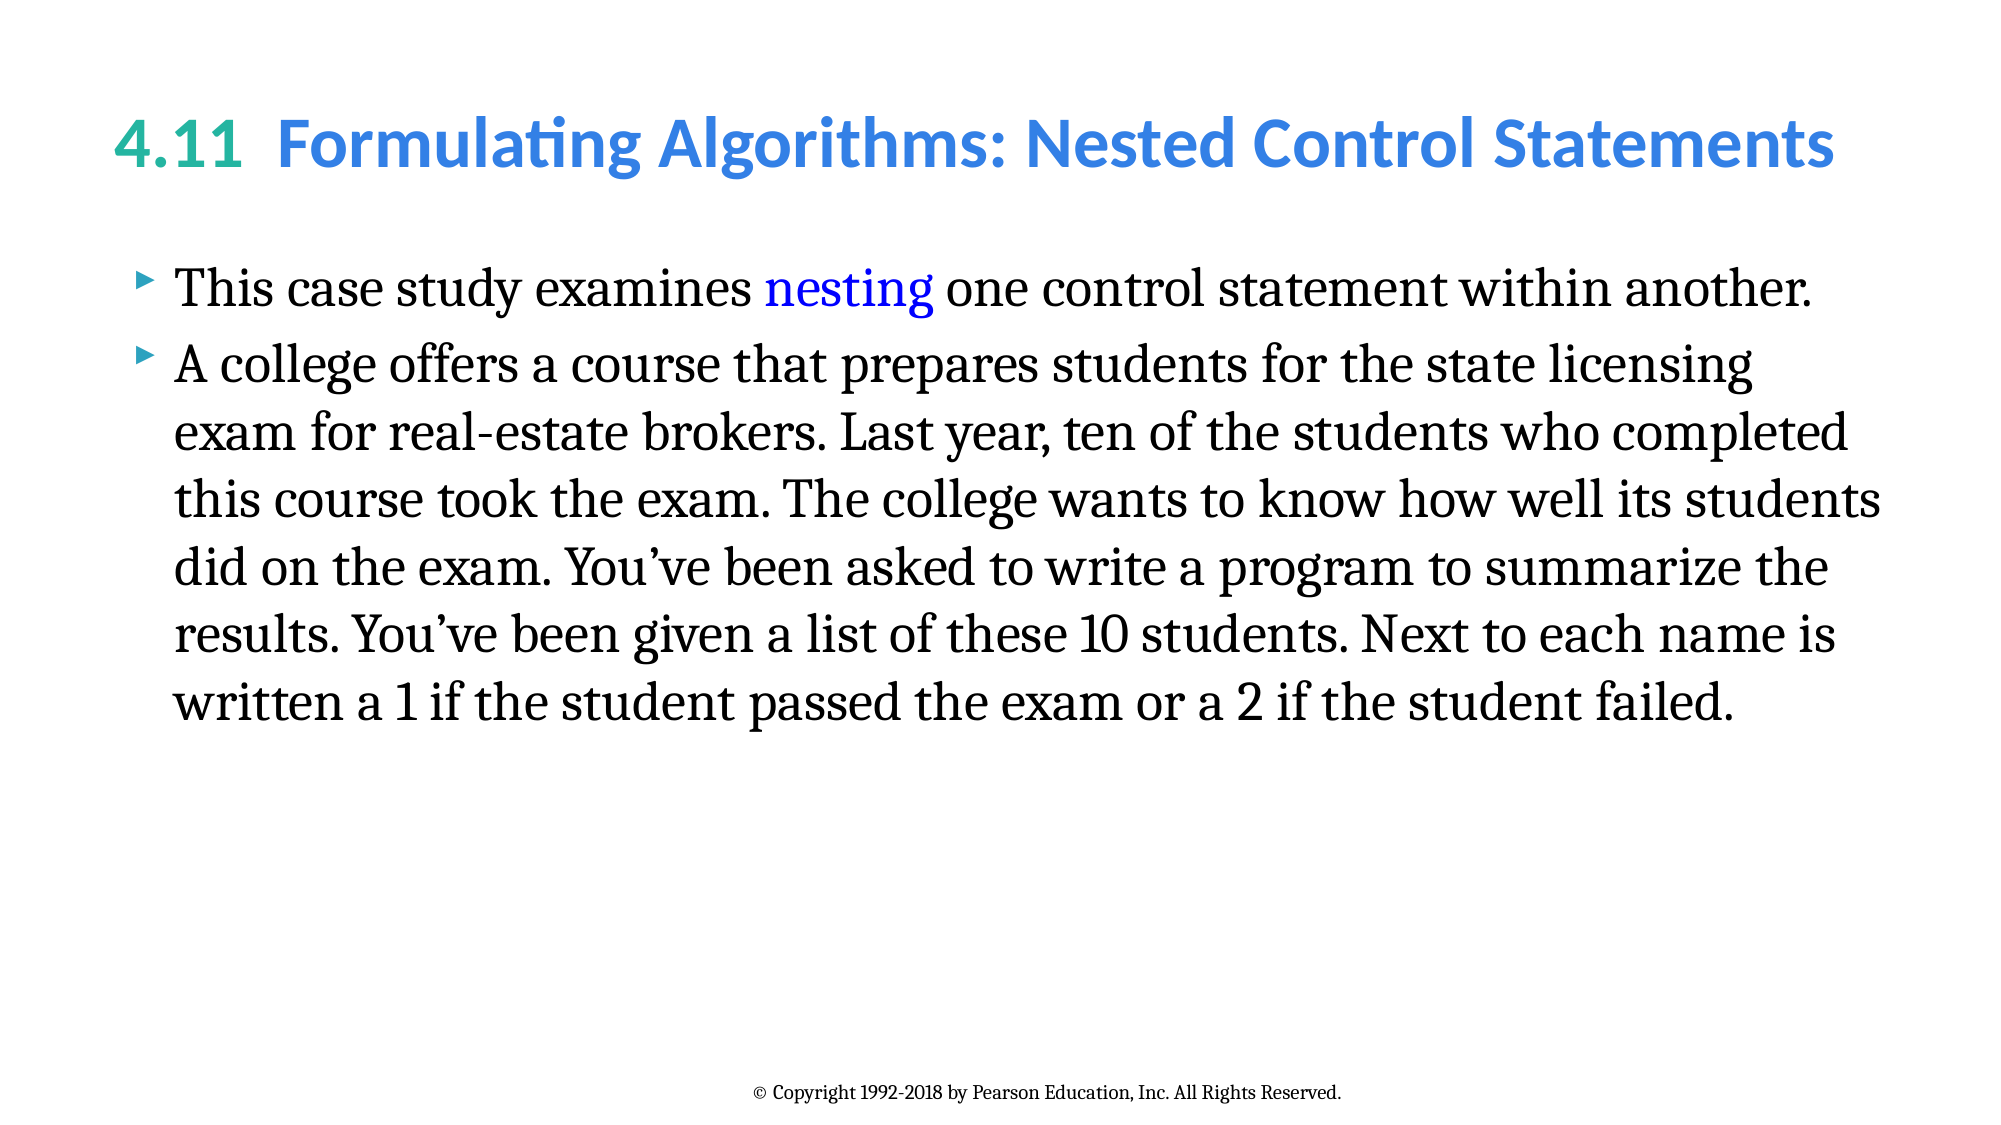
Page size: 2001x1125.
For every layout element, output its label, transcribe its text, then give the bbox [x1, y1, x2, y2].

title 4.11 Formulating Algorithms: Nested Control Statements [99, 45, 1900, 233]
list This case study examines nesting one control statement within another. A college offers a course that prepares students for the state licensing exam for real-estate brokers. Last year, ten of the students who completed this course took the exam. The college wants to know how well its students did on the exam. You’ve been asked to write a program to summarize the results. You’ve been given a list of these 10 students. Next to each name is written a 1 if the student passed the exam or a 2 if the student failed. [99, 242, 1900, 986]
footer © Copyright 1992-2018 by Pearson Education, Inc. All Rights Reserved. [736, 1051, 1892, 1112]
